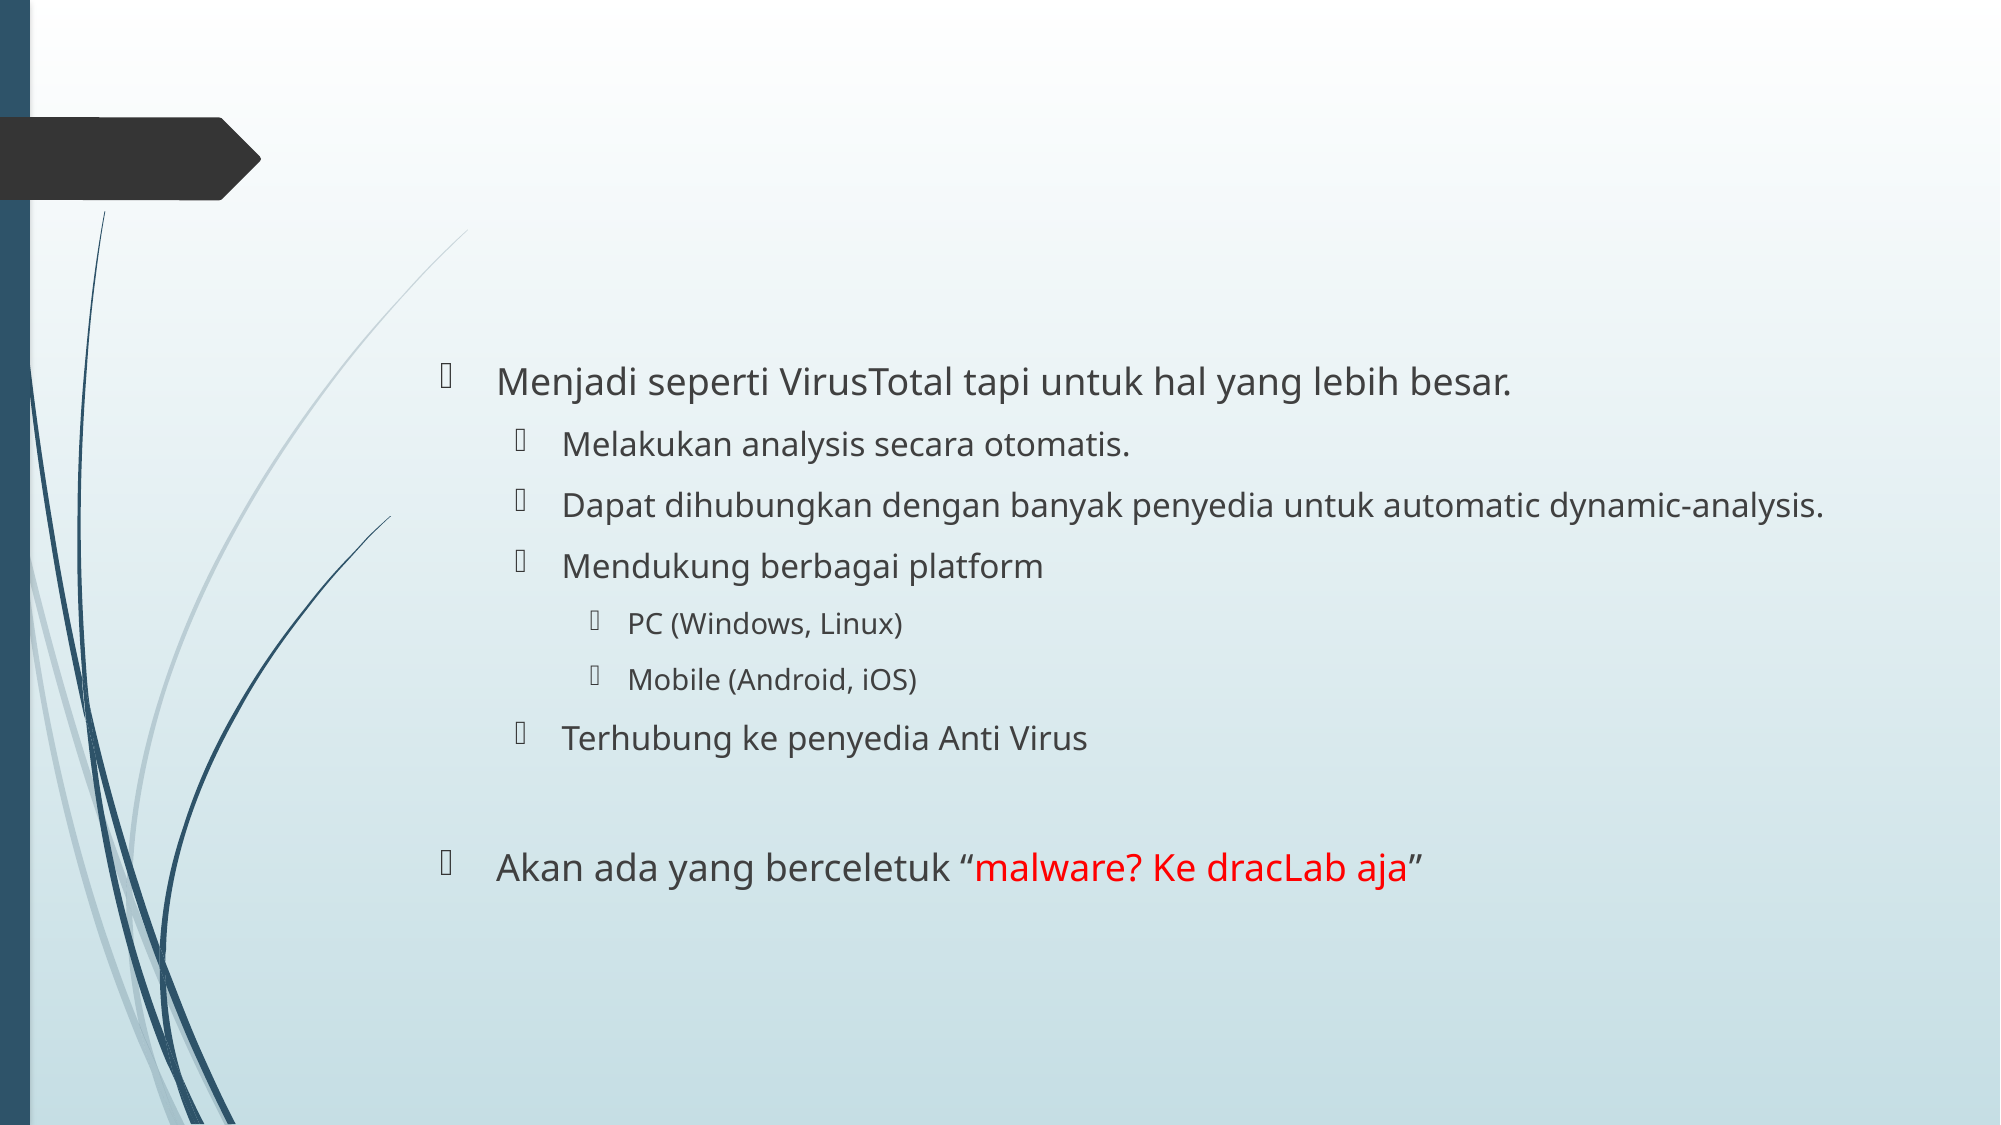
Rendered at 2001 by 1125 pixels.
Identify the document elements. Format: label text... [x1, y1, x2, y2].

list Menjadi seperti VirusTotal tapi untuk hal yang lebih besar. Melakukan analysis secara otomatis. Dapat dihubungkan dengan banyak penyedia untuk automatic dynamic-analysis. Mendukung berbagai platform PC (Windows, Linux) Mobile (Android, iOS) Terhubung ke penyedia Anti Virus Akan ada yang berceletuk “malware? Ke dracLab aja” [424, 350, 1888, 970]
